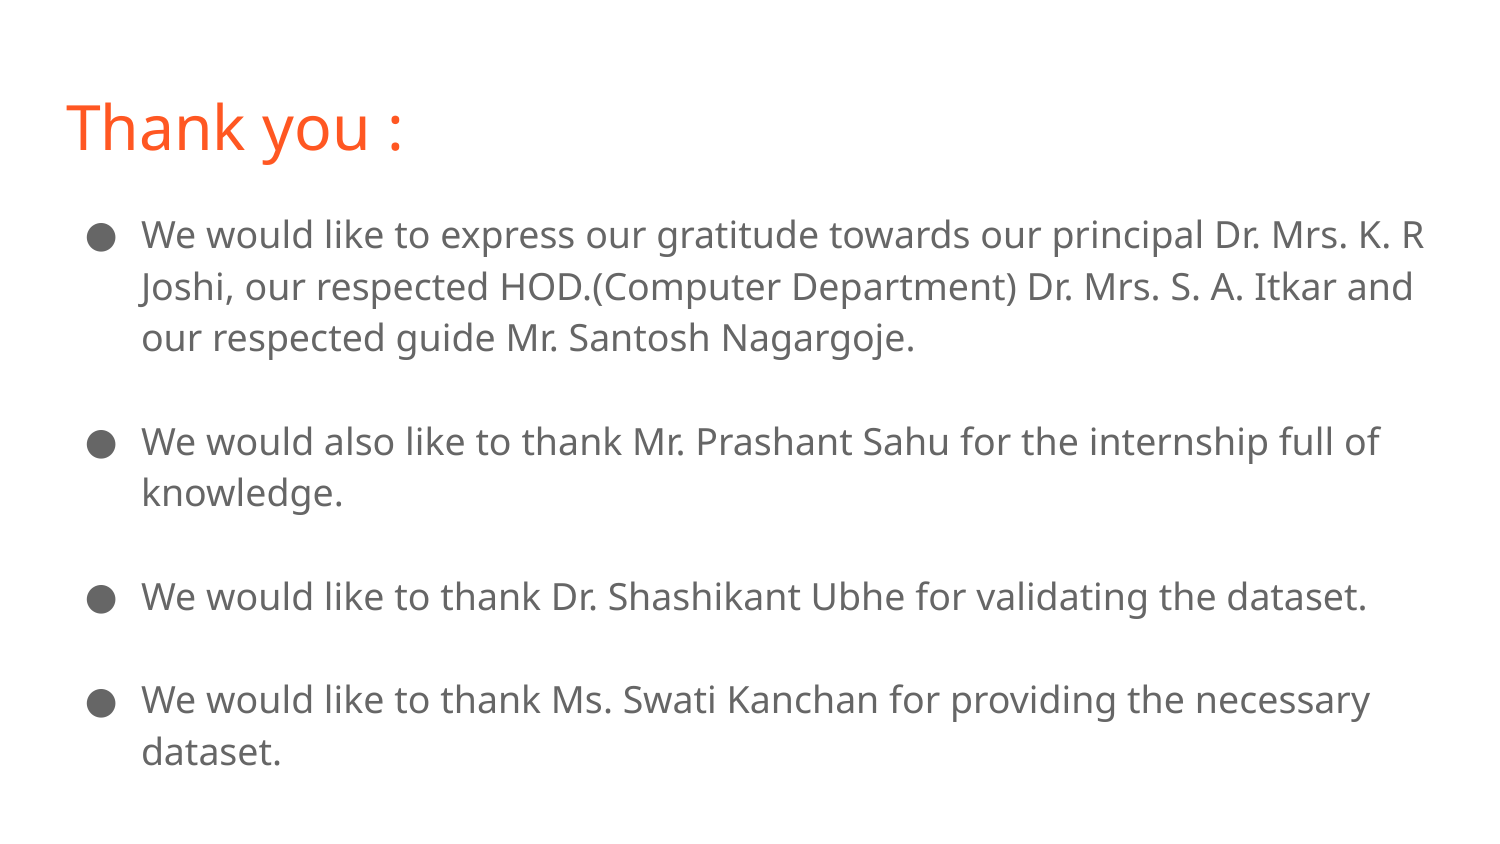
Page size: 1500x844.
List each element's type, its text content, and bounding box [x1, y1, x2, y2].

list We would like to express our gratitude towards our principal Dr. Mrs. K. R Joshi, our respected HOD.(Computer Department) Dr. Mrs. S. A. Itkar and our respected guide Mr. Santosh Nagargoje. We would also like to thank Mr. Prashant Sahu for the internship full of knowledge. We would like to thank Dr. Shashikant Ubhe for validating the dataset. We would like to thank Ms. Swati Kanchan for providing the necessary dataset. [51, 189, 1449, 750]
title Thank you : [51, 72, 1449, 167]
